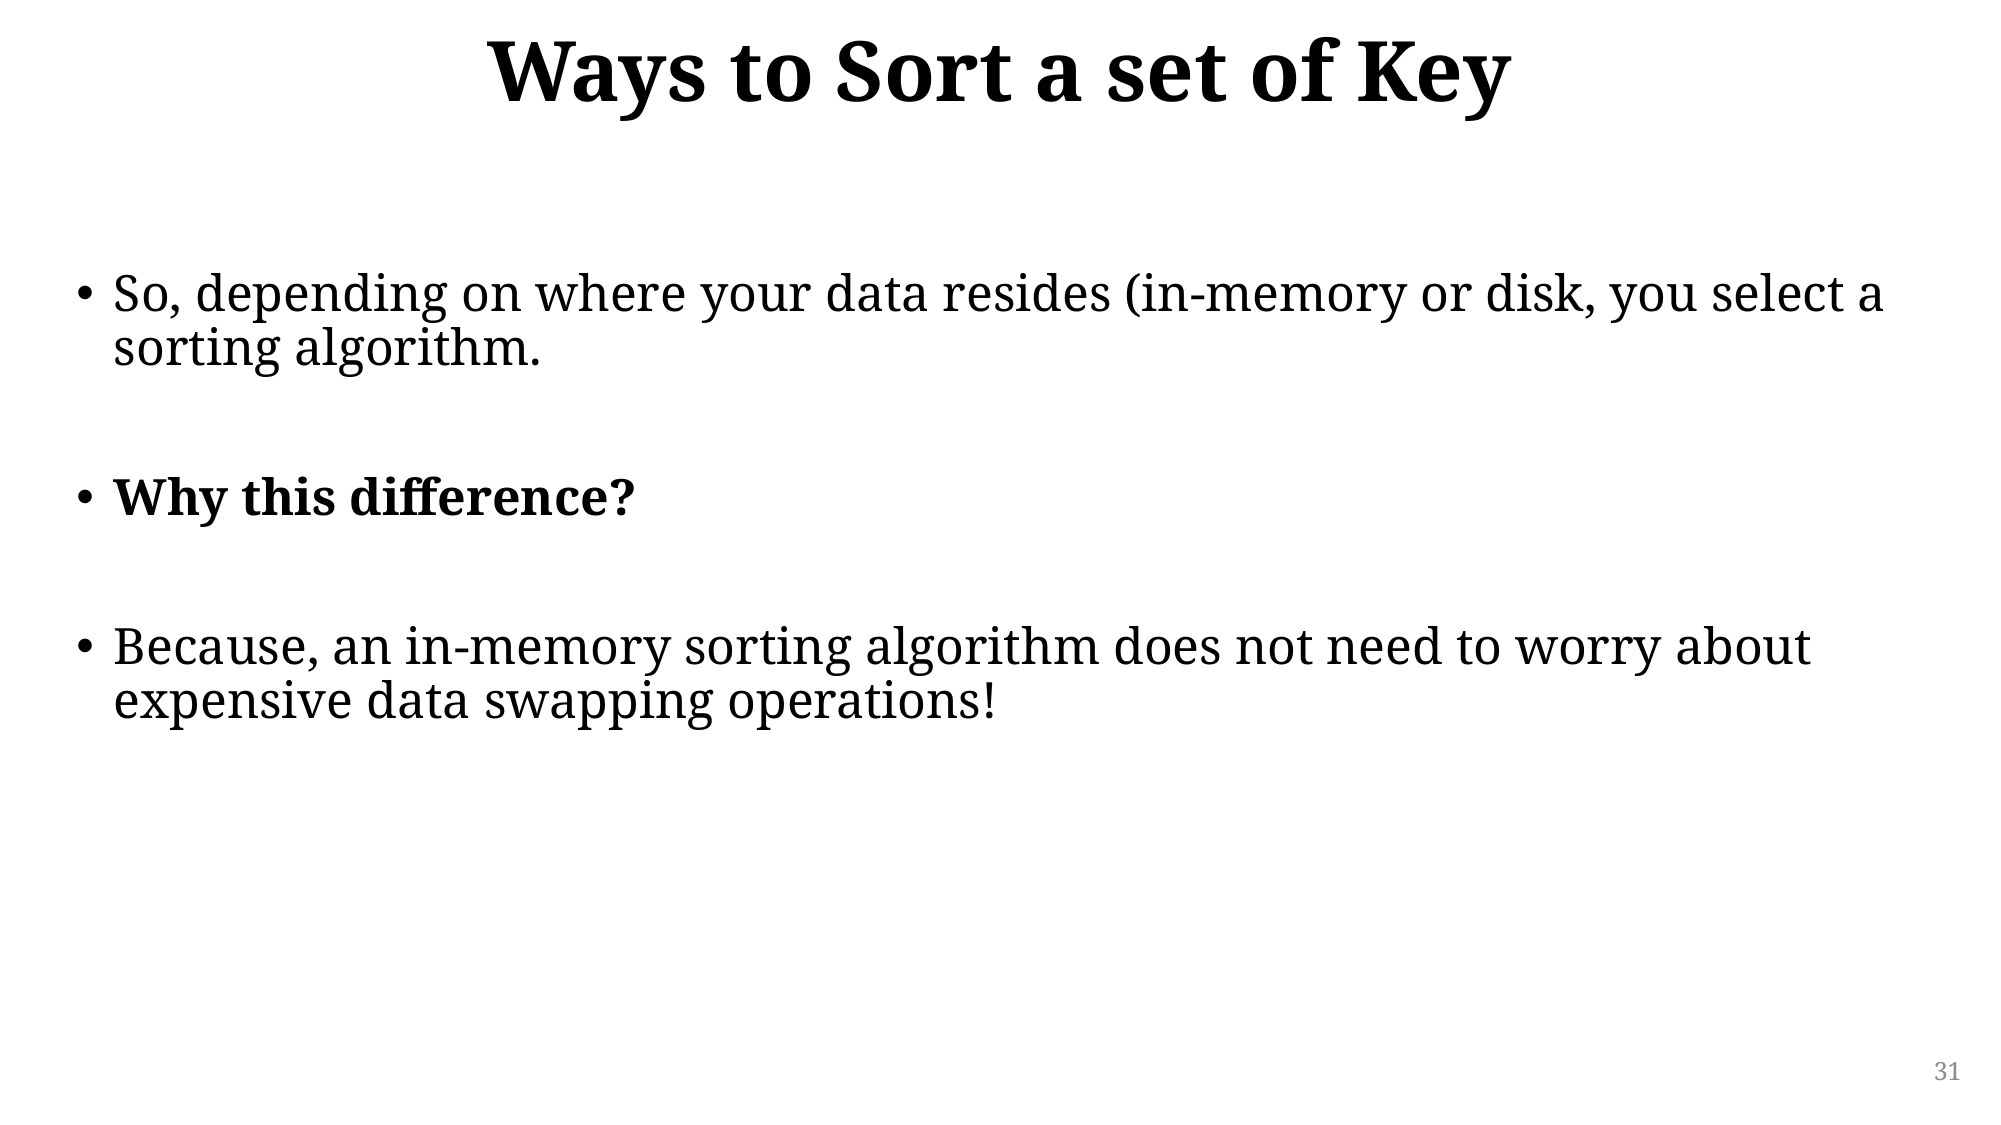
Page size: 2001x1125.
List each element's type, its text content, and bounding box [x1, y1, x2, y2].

title Ways to Sort a set of Key [137, 0, 1863, 149]
list So, depending on where your data resides (in-memory or disk, you select a sorting algorithm. Why this difference? Because, an in-memory sorting algorithm does not need to worry about expensive data swapping operations! [61, 260, 2000, 981]
slide_number 31 [1526, 1042, 1977, 1103]
